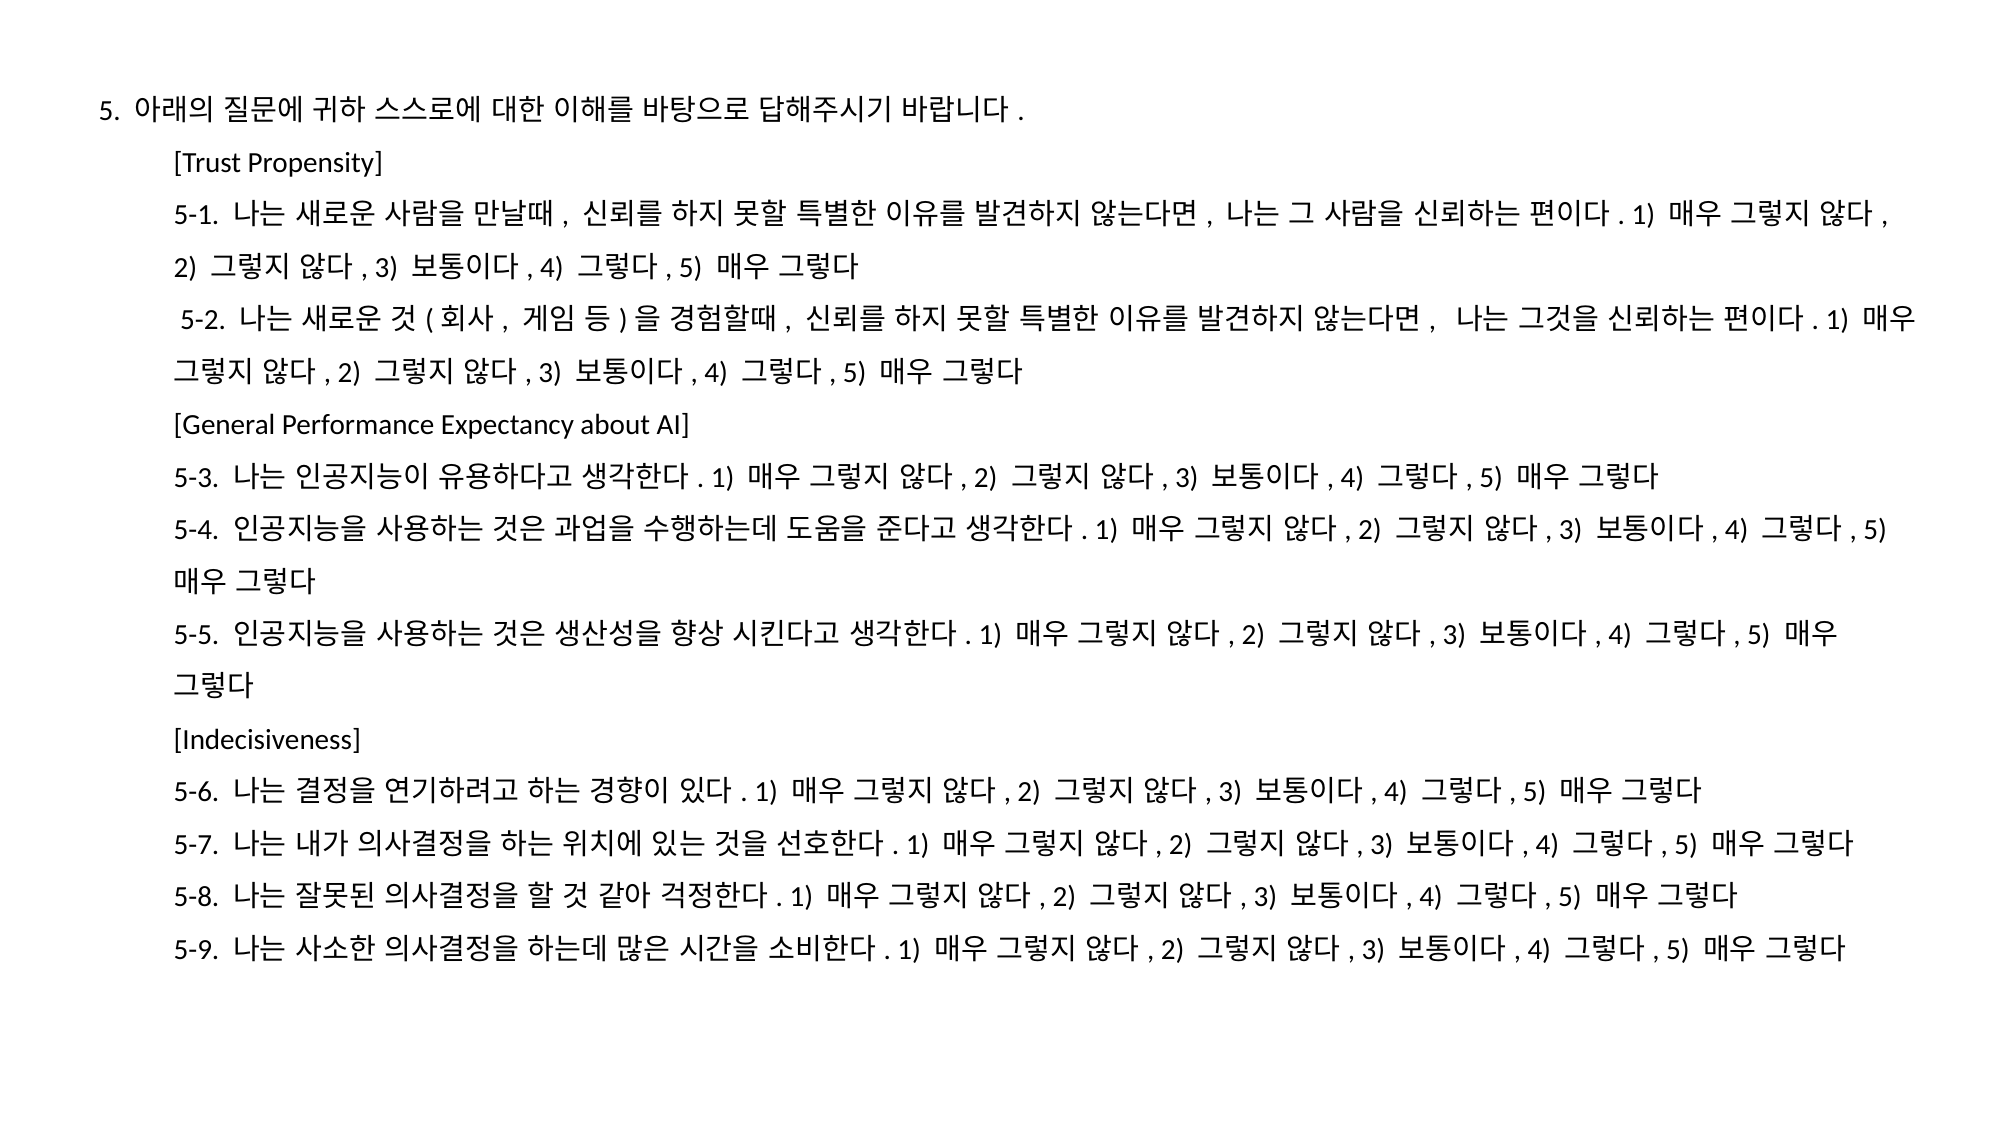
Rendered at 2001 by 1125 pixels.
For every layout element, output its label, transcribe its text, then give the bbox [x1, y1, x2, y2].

text_box 5. 아래의 질문에 귀하 스스로에 대한 이해를 바탕으로 답해주시기 바랍니다. [Trust Propensity] 5-1. 나는 새로운 사람을 만날때, 신뢰를 하지 못할 특별한 이유를 발견하지 않는다면, 나는 그 사람을 신뢰하는 편이다. 1) 매우 그렇지 않다, 2) 그렇지 않다, 3) 보통이다, 4) 그렇다, 5) 매우 그렇다 5-2. 나는 새로운 것(회사, 게임 등)을 경험할때, 신뢰를 하지 못할 특별한 이유를 발견하지 않는다면, 나는 그것을 신뢰하는 편이다. 1) 매우 그렇지 않다, 2) 그렇지 않다, 3) 보통이다, 4) 그렇다, 5) 매우 그렇다 [General Performance Expectancy about AI] 5-3. 나는 인공지능이 유용하다고 생각한다. 1) 매우 그렇지 않다, 2) 그렇지 않다, 3) 보통이다, 4) 그렇다, 5) 매우 그렇다 5-4. 인공지능을 사용하는 것은 과업을 수행하는데 도움을 준다고 생각한다. 1) 매우 그렇지 않다, 2) 그렇지 않다, 3) 보통이다, 4) 그렇다, 5) 매우 그렇다 5-5. 인공지능을 사용하는 것은 생산성을 향상 시킨다고 생각한다. 1) 매우 그렇지 않다, 2) 그렇지 않다, 3) 보통이다, 4) 그렇다, 5) 매우 그렇다 [Indecisiveness] 5-6. 나는 결정을 연기하려고 하는 경향이 있다. 1) 매우 그렇지 않다, 2) 그렇지 않다, 3) 보통이다, 4) 그렇다, 5) 매우 그렇다 5-7. 나는 내가 의사결정을 하는 위치에 있는 것을 선호한다. 1) 매우 그렇지 않다, 2) 그렇지 않다, 3) 보통이다, 4) 그렇다, 5) 매우 그렇다 5-8. 나는 잘못된 의사결정을 할 것 같아 걱정한다. 1) 매우 그렇지 않다, 2) 그렇지 않다, 3) 보통이다, 4) 그렇다, 5) 매우 그렇다 5-9. 나는 사소한 의사결정을 하는데 많은 시간을 소비한다. 1) 매우 그렇지 않다, 2) 그렇지 않다, 3) 보통이다, 4) 그렇다, 5) 매우 그렇다 [83, 66, 1932, 1025]
